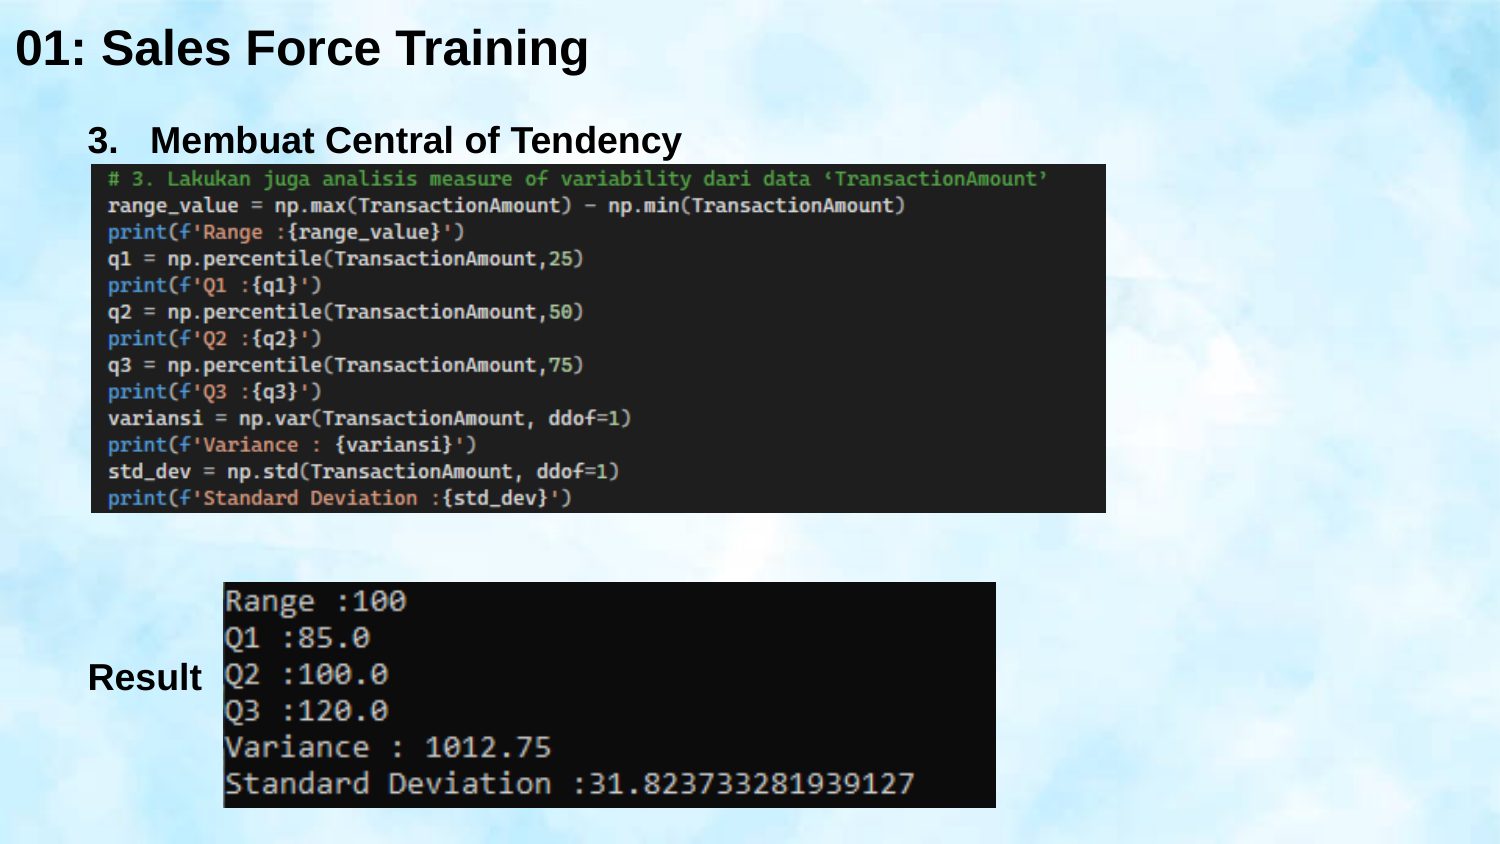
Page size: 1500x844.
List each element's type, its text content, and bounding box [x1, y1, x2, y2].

picture [223, 582, 996, 808]
picture [91, 163, 1106, 513]
list 3. Membuat Central of Tendency Result [72, 93, 1449, 832]
picture [0, 0, 1500, 844]
title 01: Sales Force Training [0, 0, 1398, 94]
